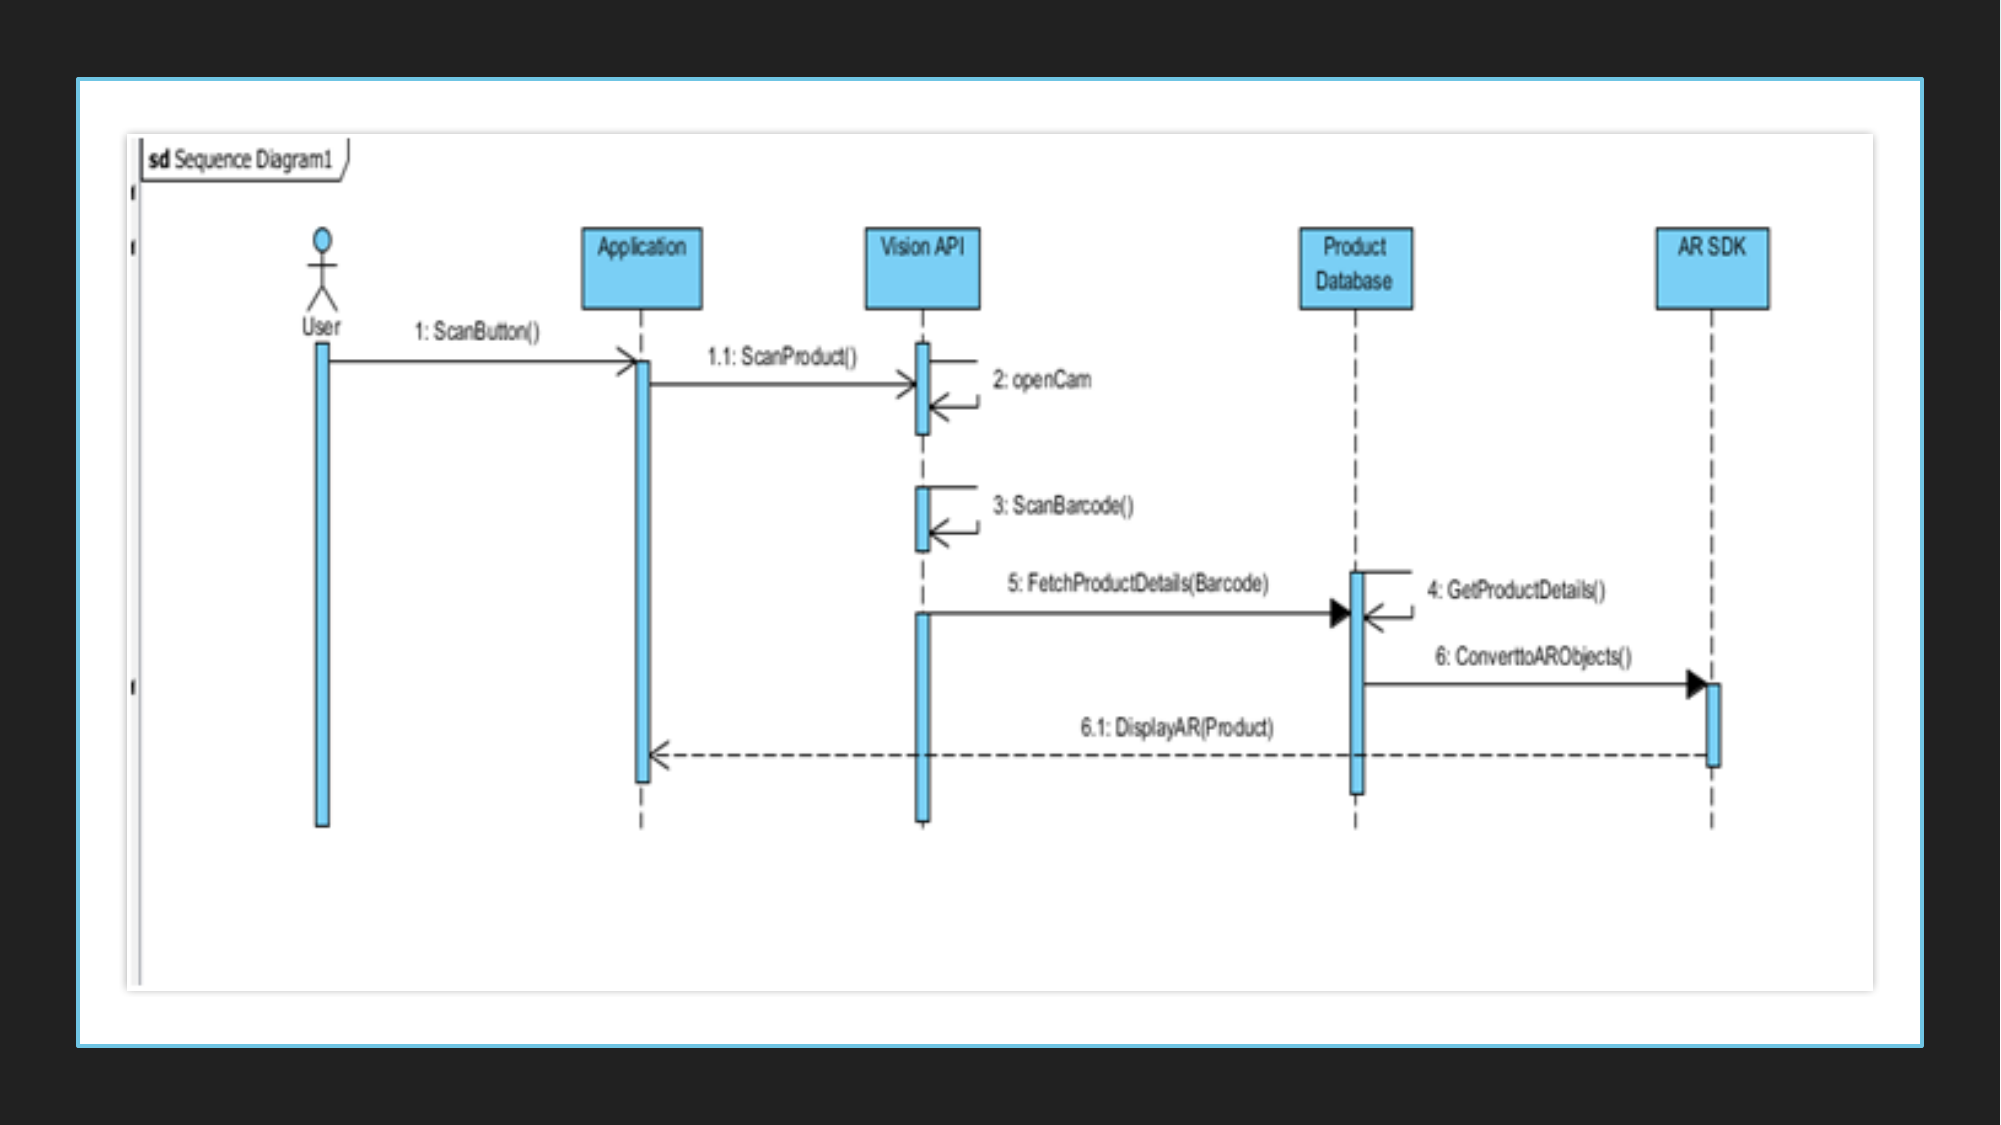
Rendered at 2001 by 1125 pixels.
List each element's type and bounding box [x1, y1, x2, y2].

text_box [0, 0, 2000, 1125]
list [127, 134, 1873, 991]
text_box [77, 77, 1923, 1048]
